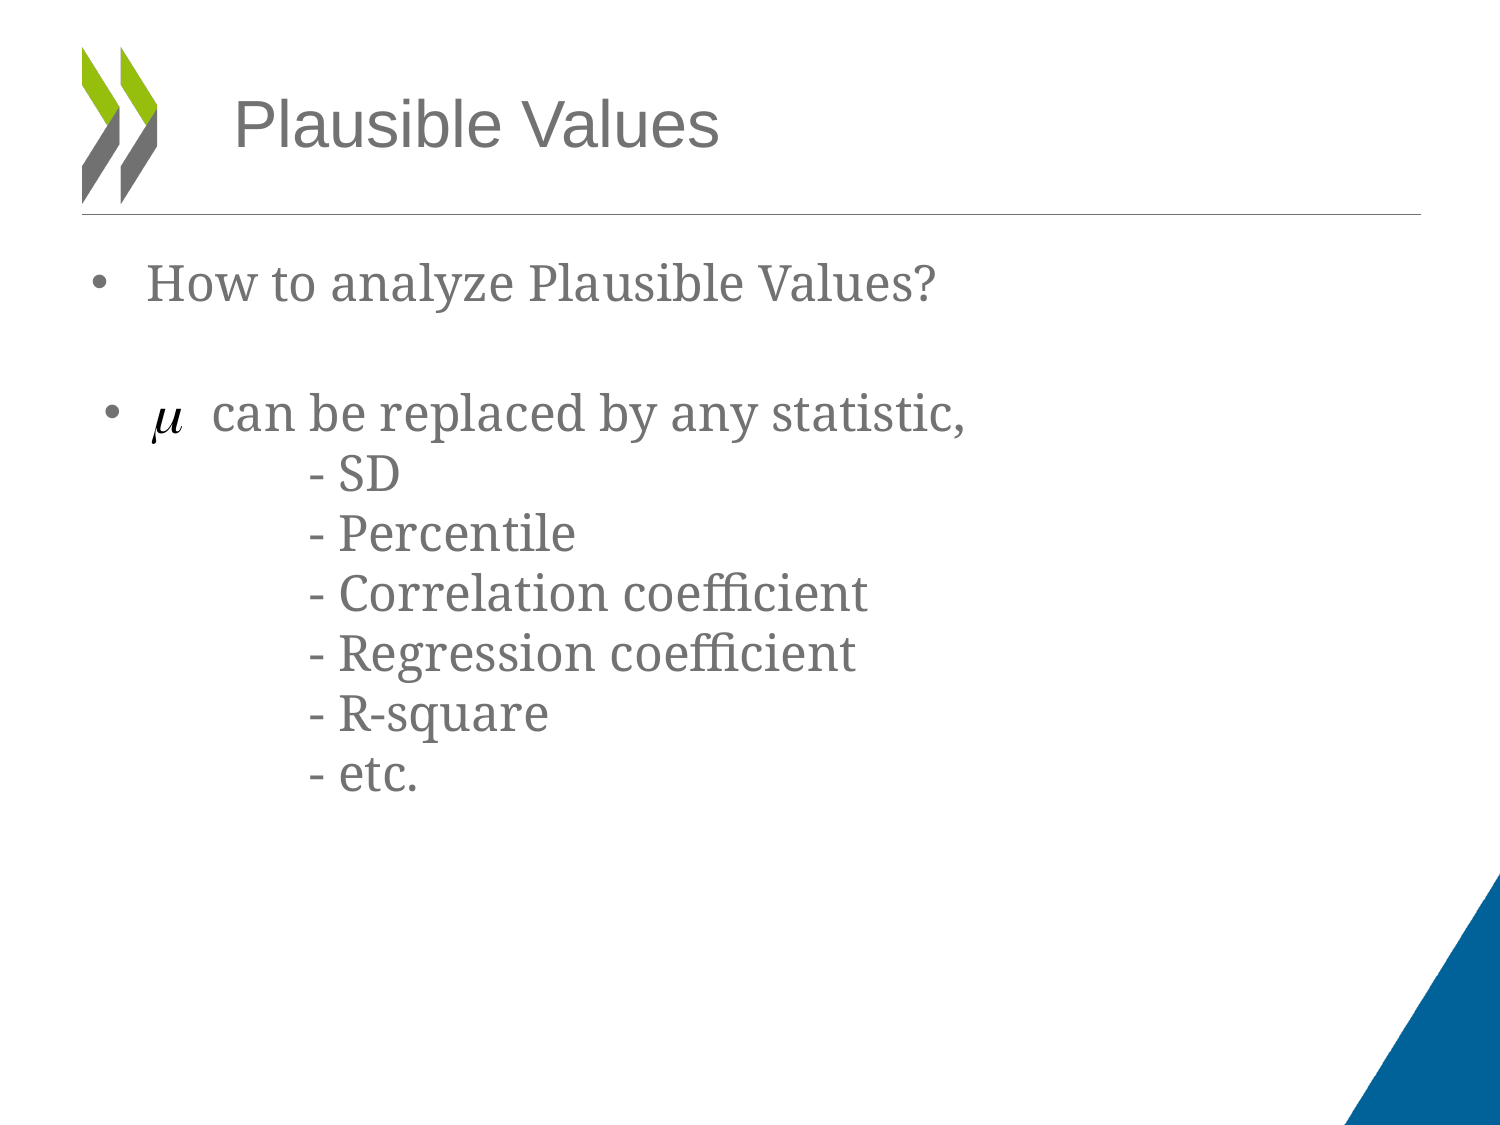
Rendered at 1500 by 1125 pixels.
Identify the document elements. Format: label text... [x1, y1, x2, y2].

text_box Plausible Values [218, 54, 1282, 188]
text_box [141, 396, 197, 457]
list can be replaced by any statistic, - SD - Percentile - Correlation coefficient - Regression coefficient - R-square - etc. [88, 373, 1465, 1035]
picture [1344, 873, 1500, 1125]
text_box How to analyze Plausible Values? [75, 243, 1424, 350]
